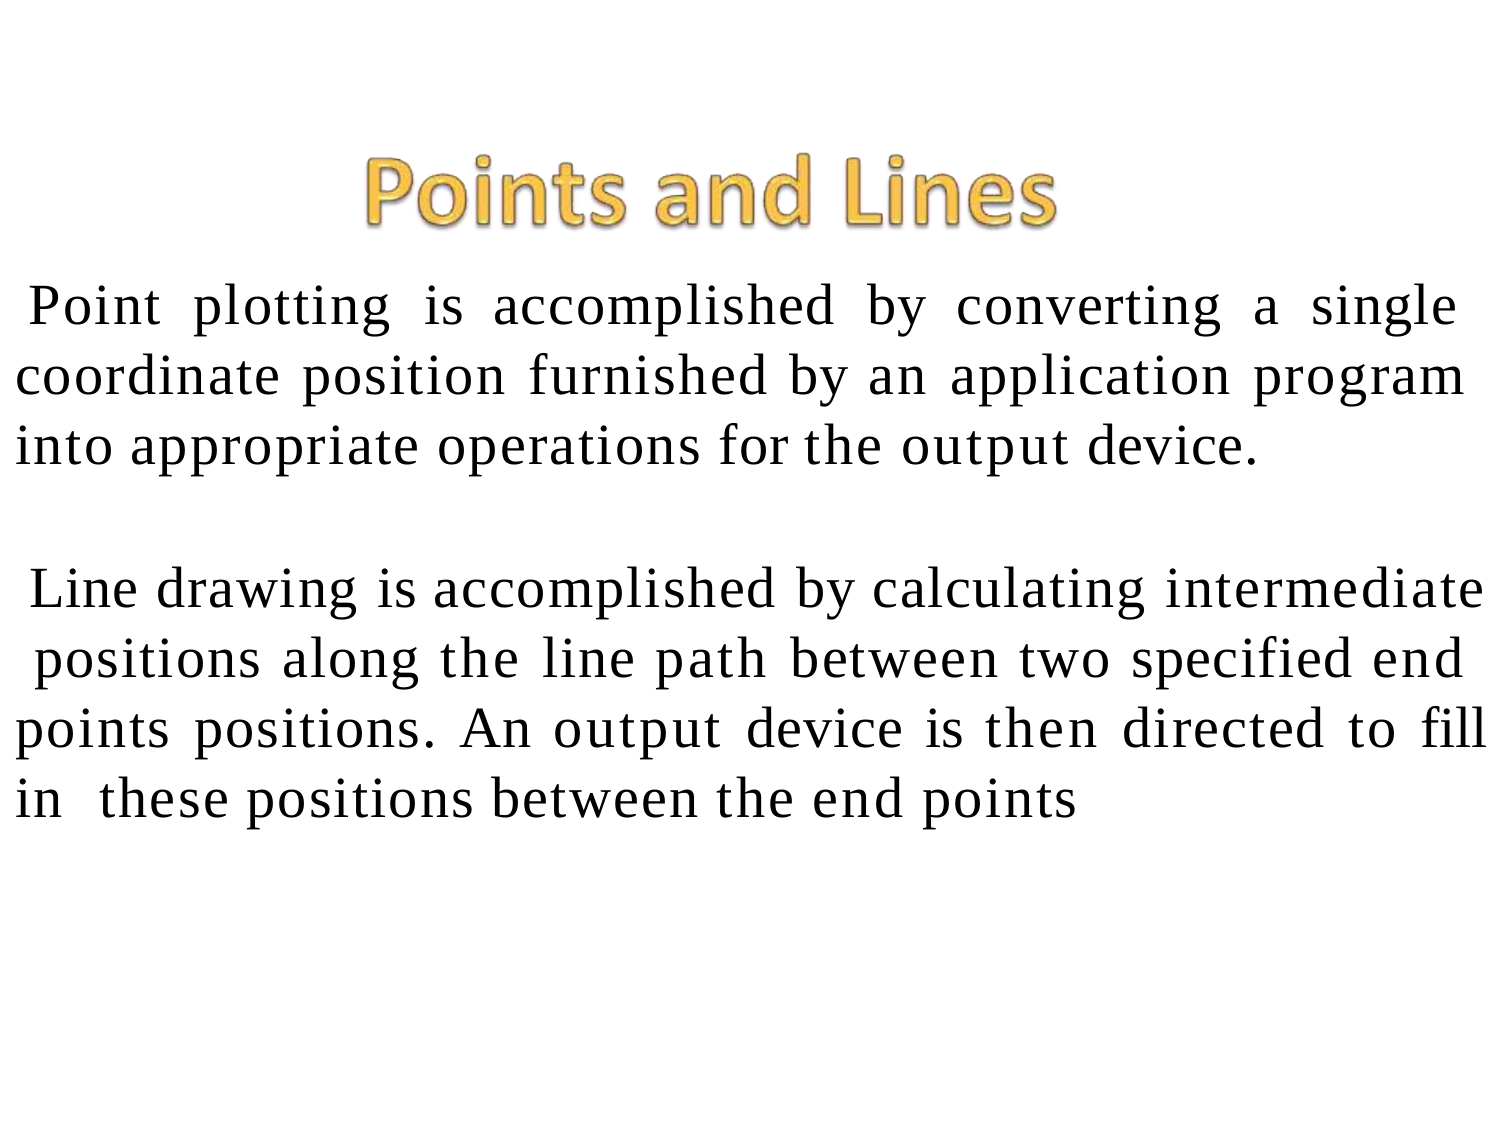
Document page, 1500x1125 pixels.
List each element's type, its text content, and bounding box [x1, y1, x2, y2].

text_box [290, 90, 1130, 264]
text_box Point plotting is accomplished by converting a single coordinate position furnished by an application program into appropriate operations for the output device. Line drawing is accomplished by calculating intermediate positions along the line path between two specified end points positions. An output device is then directed to fill in these positions between the end points [12, 264, 1489, 830]
